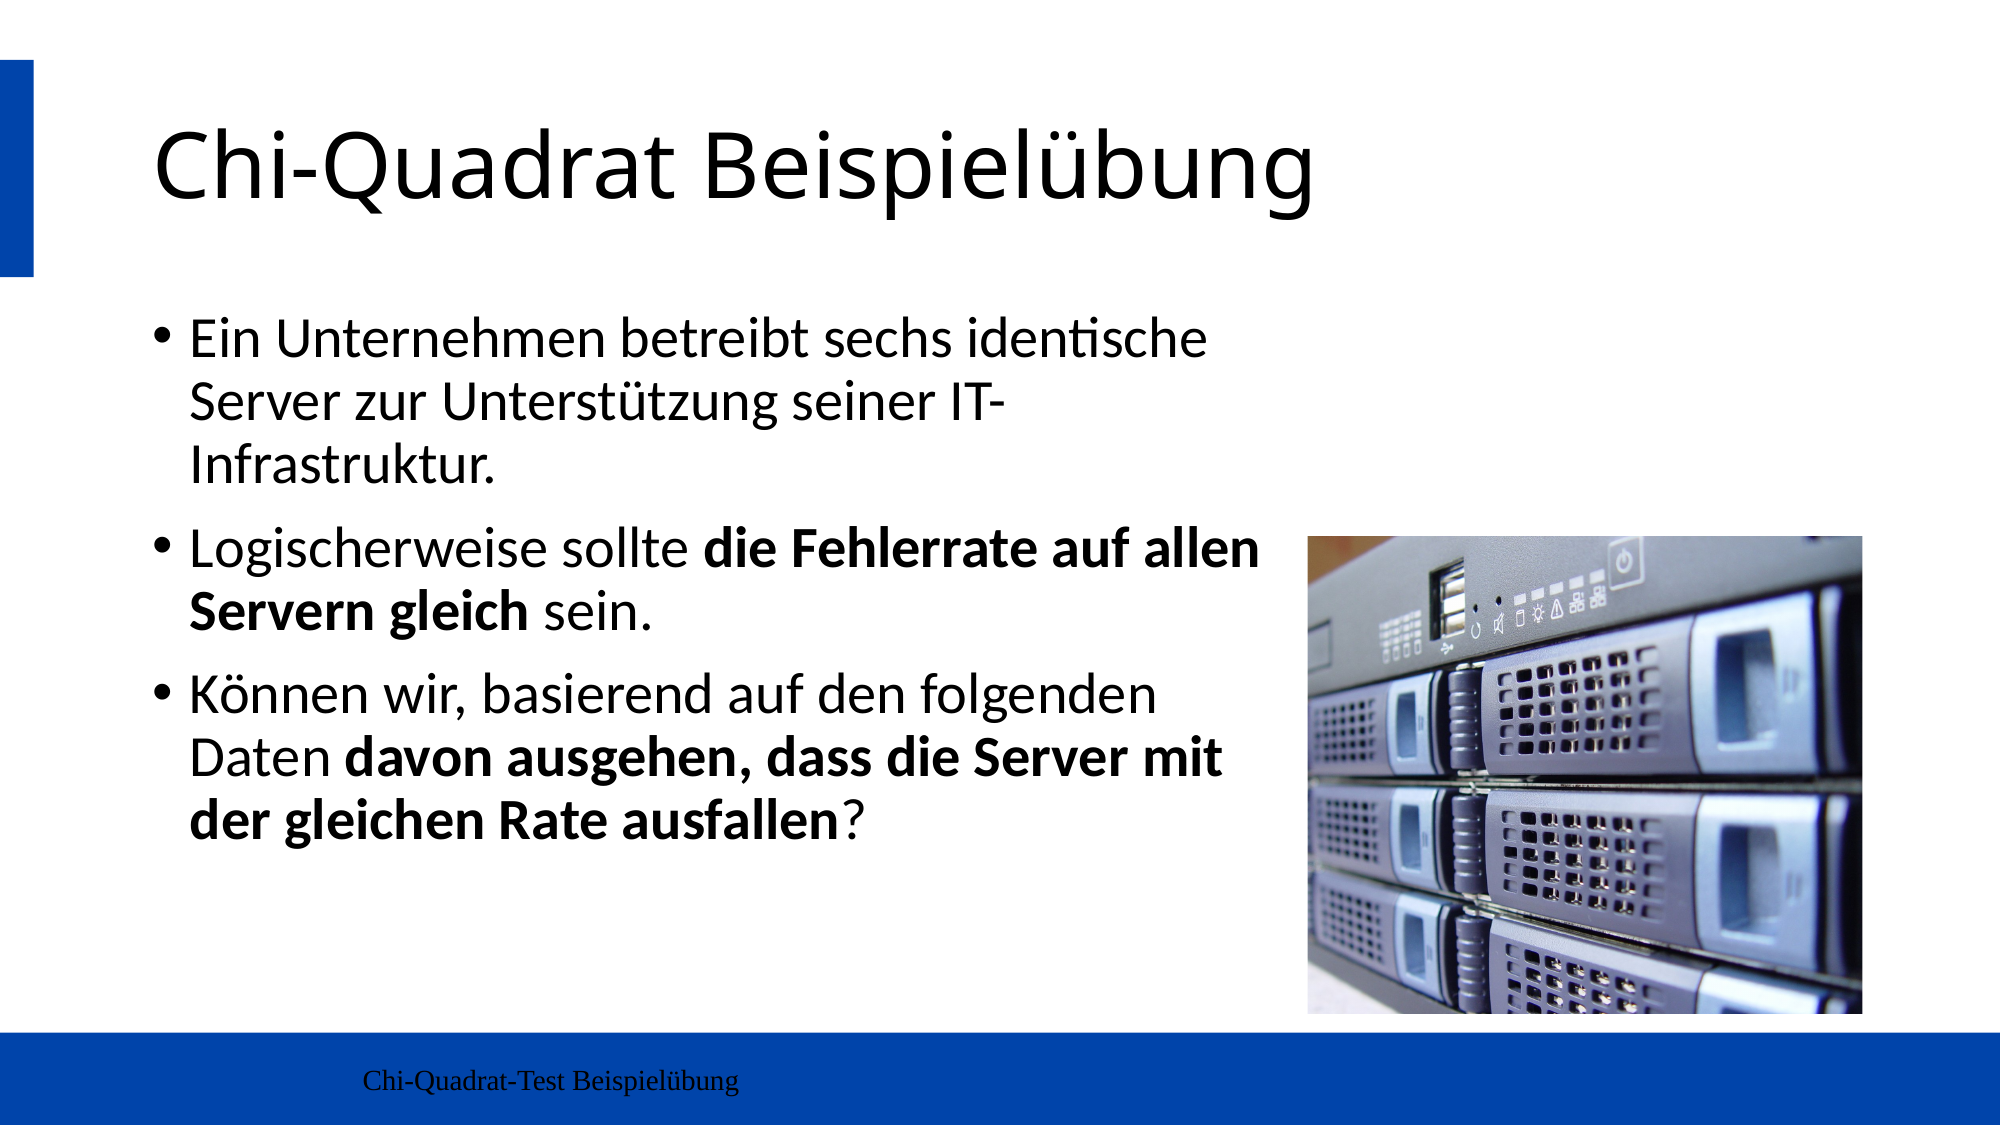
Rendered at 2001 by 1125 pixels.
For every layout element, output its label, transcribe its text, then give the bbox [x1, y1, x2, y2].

picture [1307, 536, 1863, 1014]
title Chi-Quadrat Beispielübung [137, 59, 1863, 278]
footer Chi-Quadrat-Test Beispielübung [31, 1048, 1071, 1109]
list Ein Unternehmen betreibt sechs identische Server zur Unterstützung seiner IT-Infrastruktur. Logischerweise sollte die Fehlerrate auf allen Servern gleich sein. Können wir, basierend auf den folgenden Daten davon ausgehen, dass die Server mit der gleichen Rate ausfallen? [137, 299, 1280, 1014]
